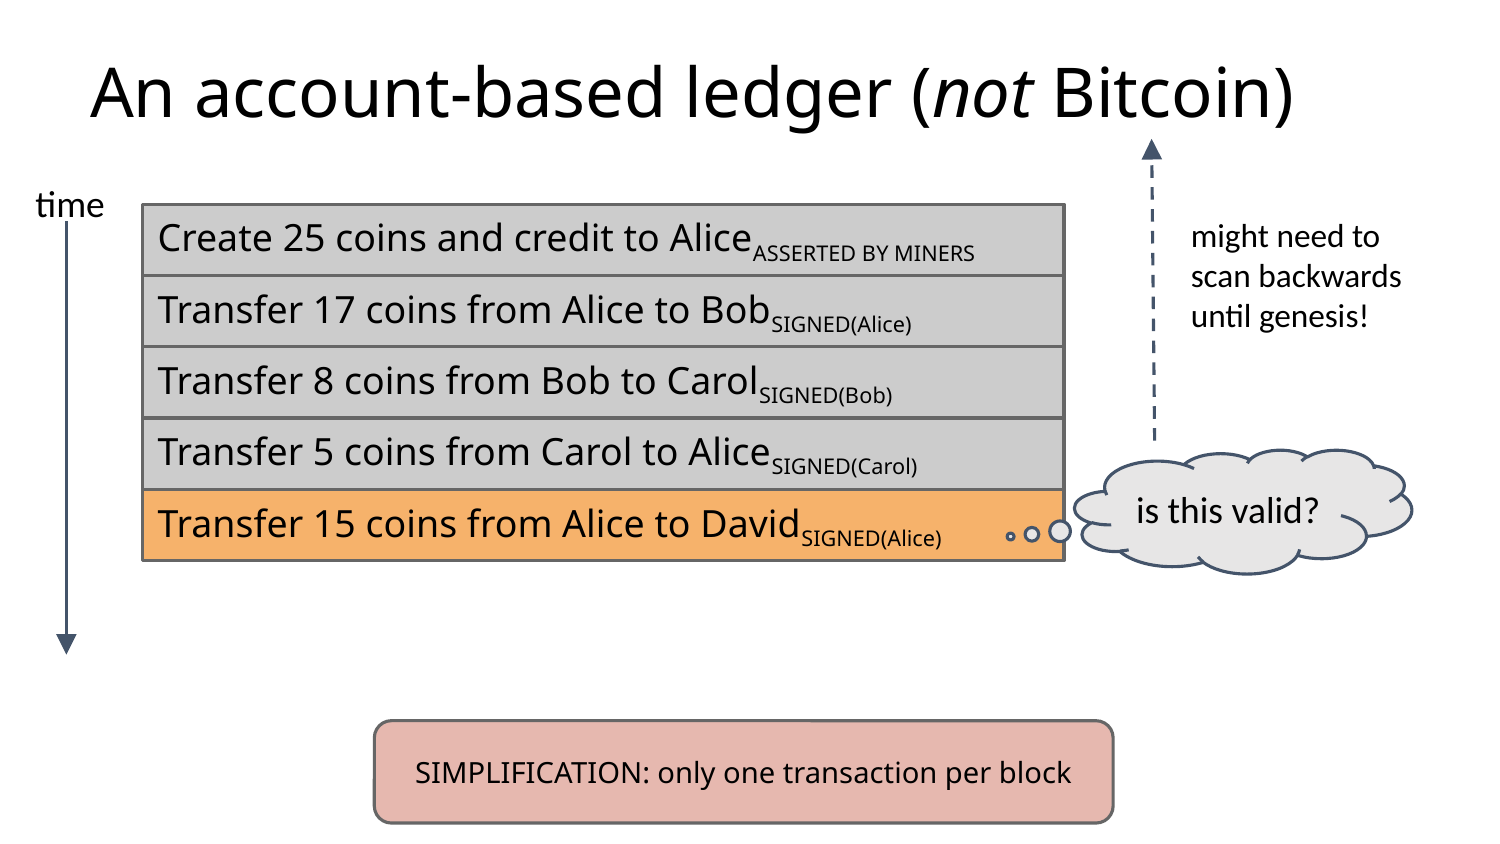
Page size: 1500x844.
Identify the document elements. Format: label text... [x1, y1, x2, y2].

text_box Transfer 17 coins from Alice to BobSIGNED(Alice) [142, 275, 1064, 346]
text_box SIMPLIFICATION: only one transaction per block [374, 720, 1114, 824]
text_box is this valid? [1049, 520, 1071, 542]
text_box is this valid? [1074, 450, 1412, 575]
text_box Transfer 15 coins from Alice to DavidSIGNED(Alice) [142, 489, 1064, 561]
text_box Create 25 coins and credit to AliceASSERTED BY MINERS [142, 204, 1064, 275]
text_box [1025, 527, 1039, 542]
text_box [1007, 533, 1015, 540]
title An account-based ledger (not Bitcoin) [75, 6, 1452, 148]
text_box Transfer 5 coins from Carol to AliceSIGNED(Carol) [142, 418, 1064, 489]
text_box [1151, 138, 1155, 441]
text_box might need to scan backwards until genesis! [1175, 199, 1431, 366]
text_box time [20, 164, 143, 222]
text_box Transfer 8 coins from Bob to CarolSIGNED(Bob) [142, 346, 1064, 418]
